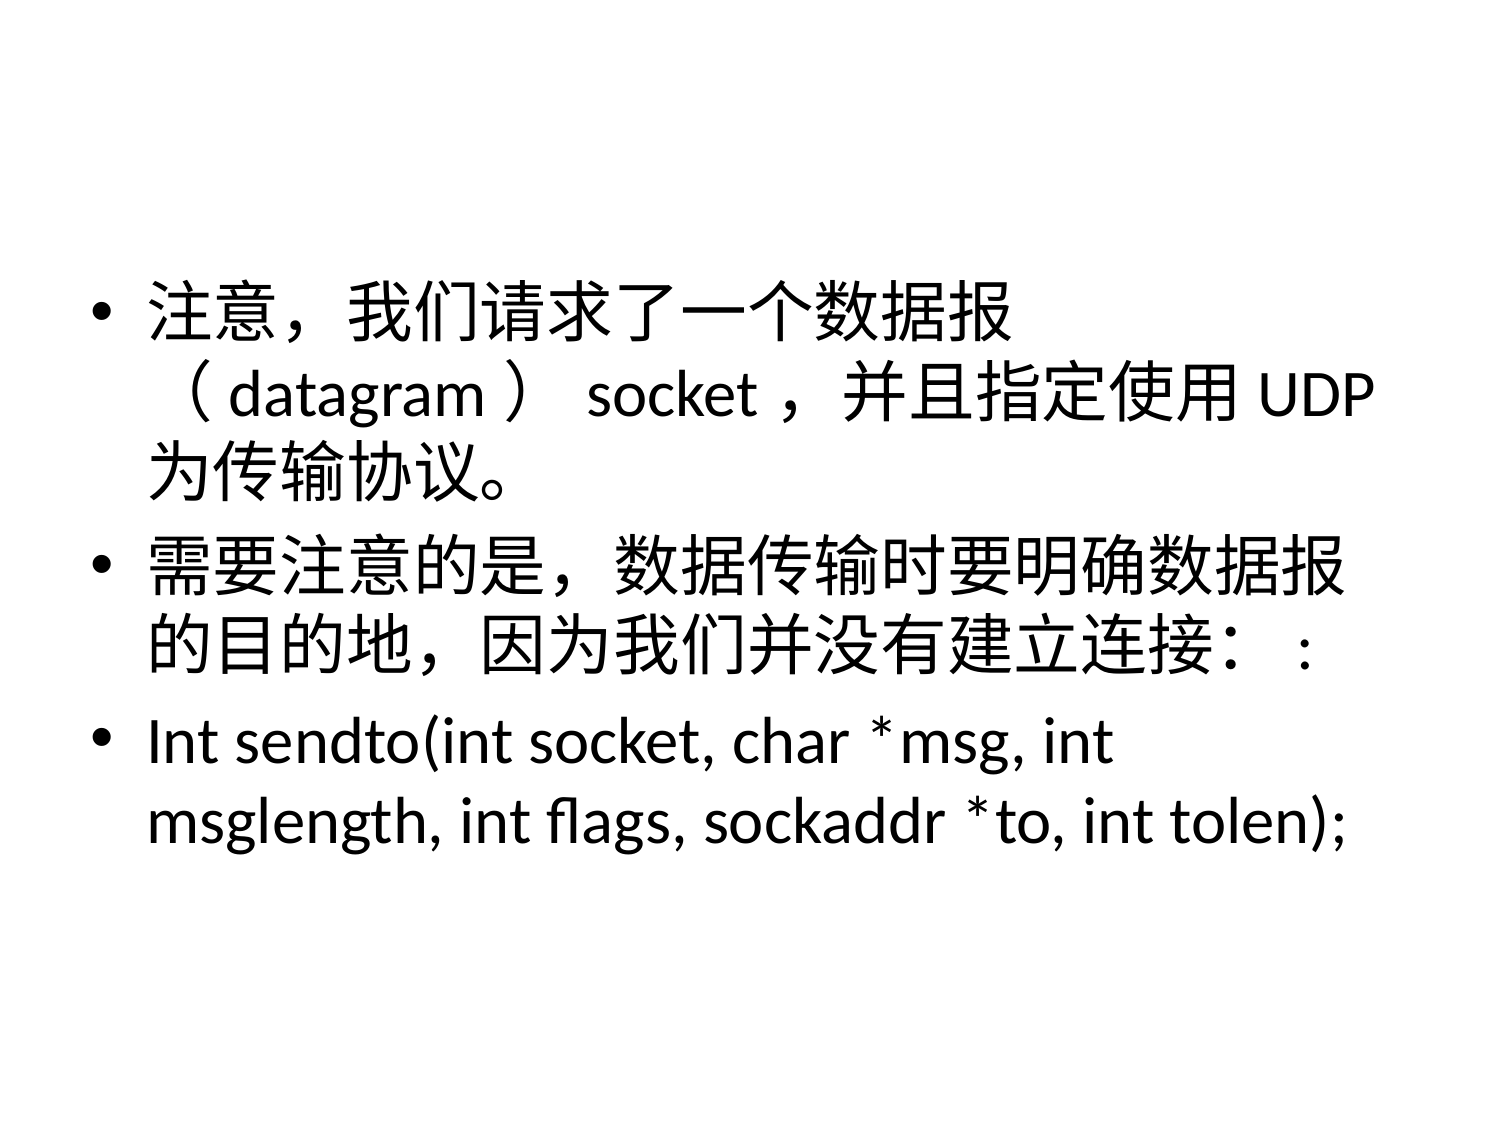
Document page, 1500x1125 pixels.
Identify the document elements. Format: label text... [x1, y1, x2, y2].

list 注意，我们请求了一个数据报（datagram）socket，并且指定使用UDP为传输协议。 需要注意的是，数据传输时要明确数据报的目的地，因为我们并没有建立连接：: Int sendto(int socket, char *msg, int msglength, int flags, sockaddr *to, int tolen); [75, 262, 1425, 1005]
